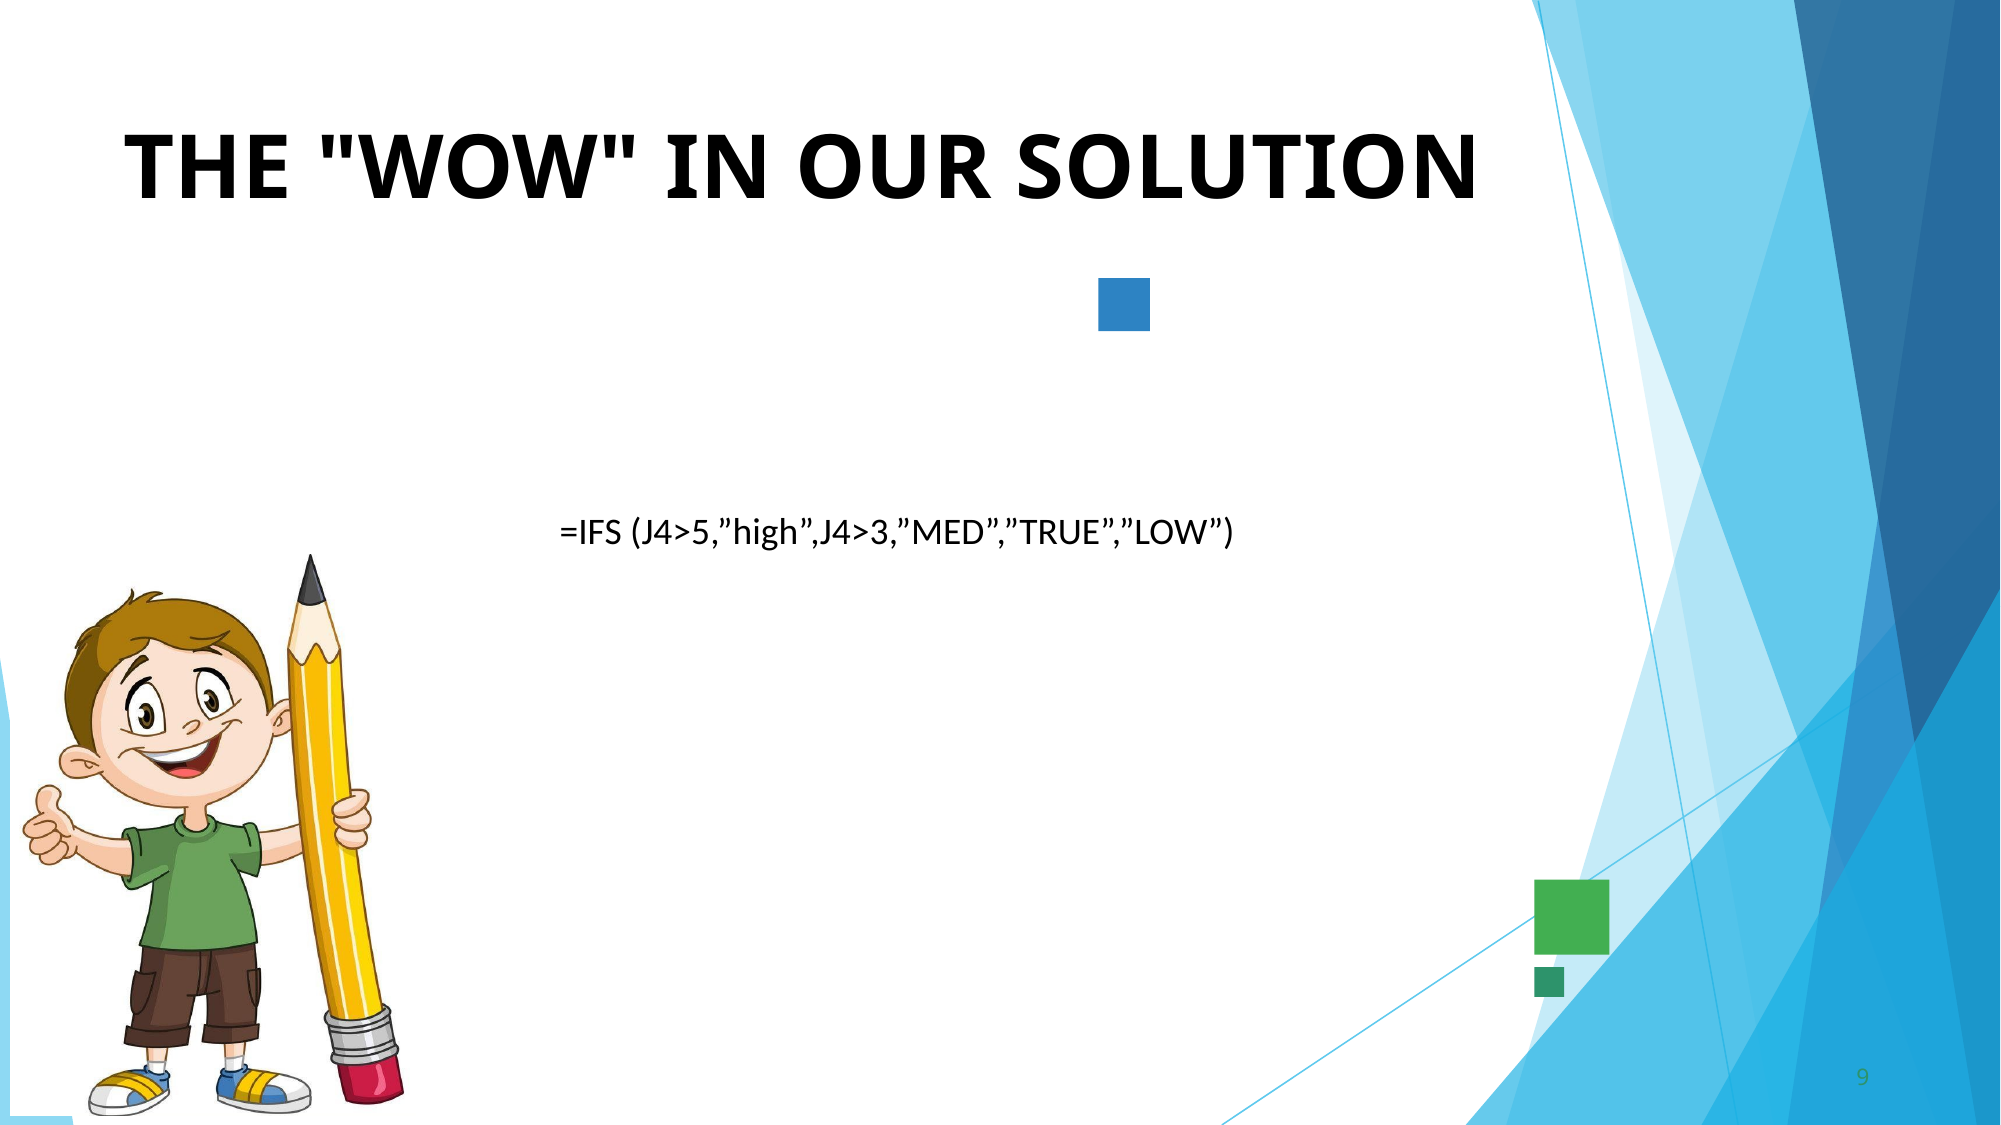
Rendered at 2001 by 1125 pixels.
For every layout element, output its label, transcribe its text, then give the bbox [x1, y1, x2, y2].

picture [10, 554, 416, 1116]
text_box [449, 386, 1850, 543]
text_box [1534, 879, 1610, 955]
text_box [1098, 298, 1150, 332]
text_box =IFS (J4>5,”high”,J4>3,”MED”,”TRUE”,”LOW”) [544, 499, 1251, 560]
text_box 9 [1849, 1061, 1888, 1095]
text_box [1534, 967, 1565, 997]
title THE "WOW" IN OUR SOLUTION [121, 107, 1513, 298]
